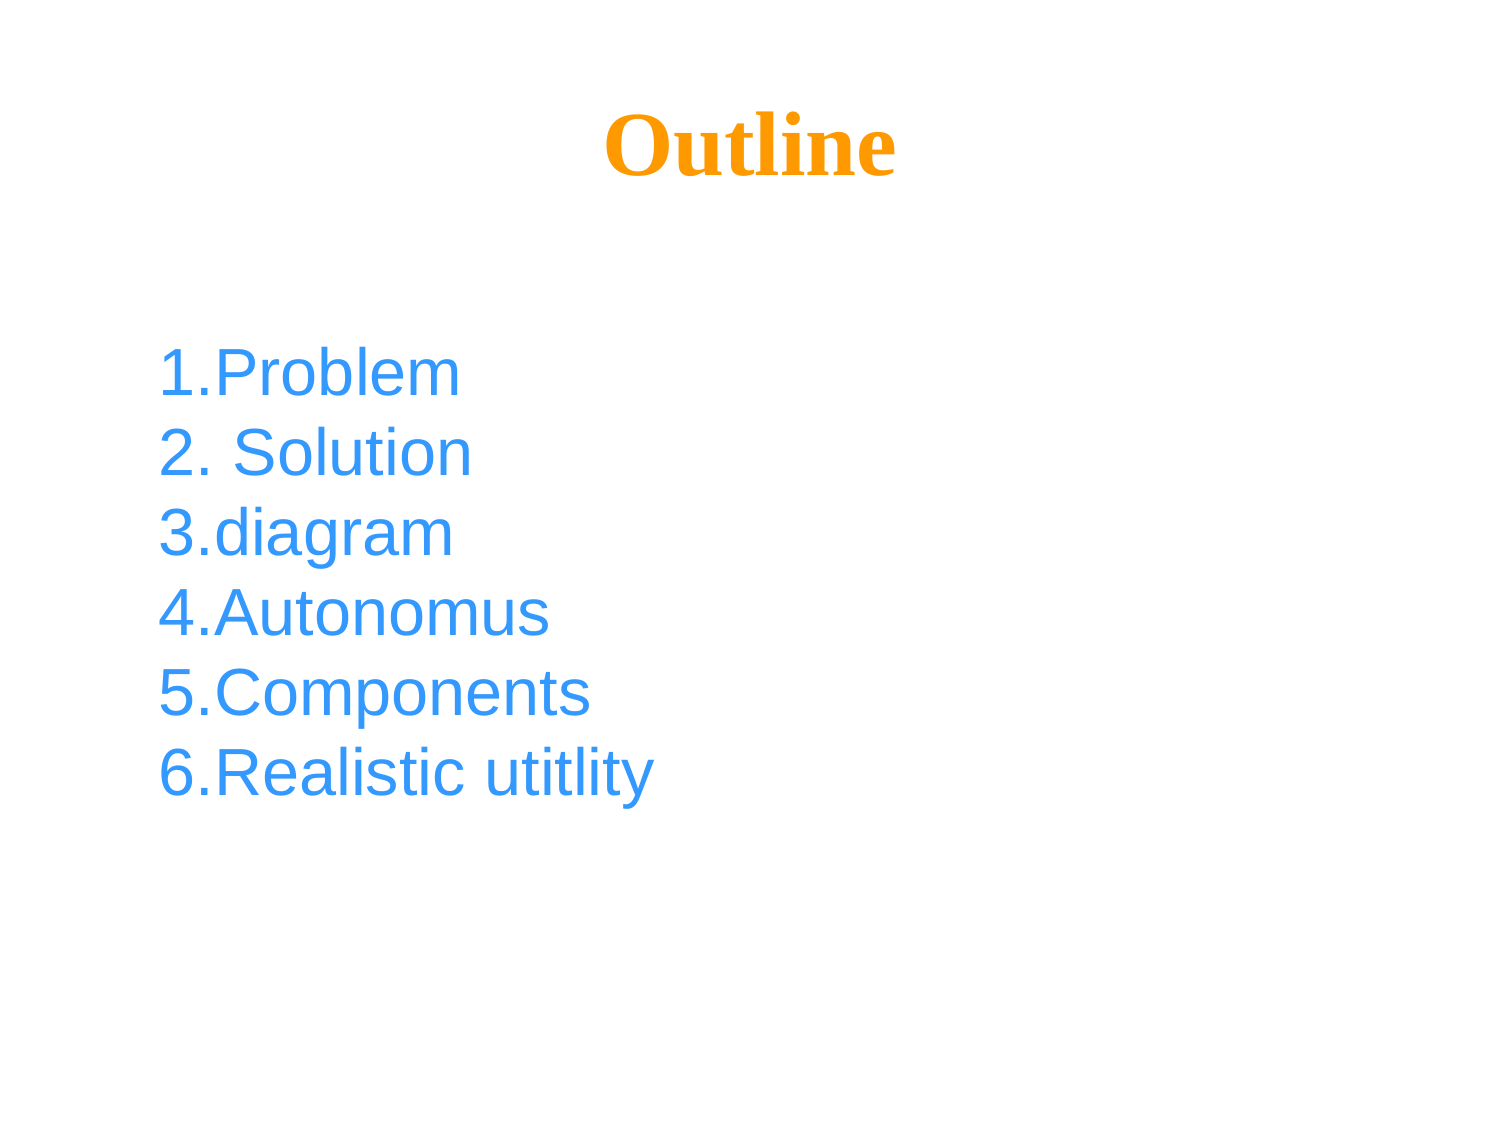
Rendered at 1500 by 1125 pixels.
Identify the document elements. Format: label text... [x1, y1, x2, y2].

text_box 1.Problem 2. Solution 3.diagram 4.Autonomus 5.Components 6.Realistic utitlity [144, 321, 895, 897]
title Outline [75, 45, 1425, 233]
